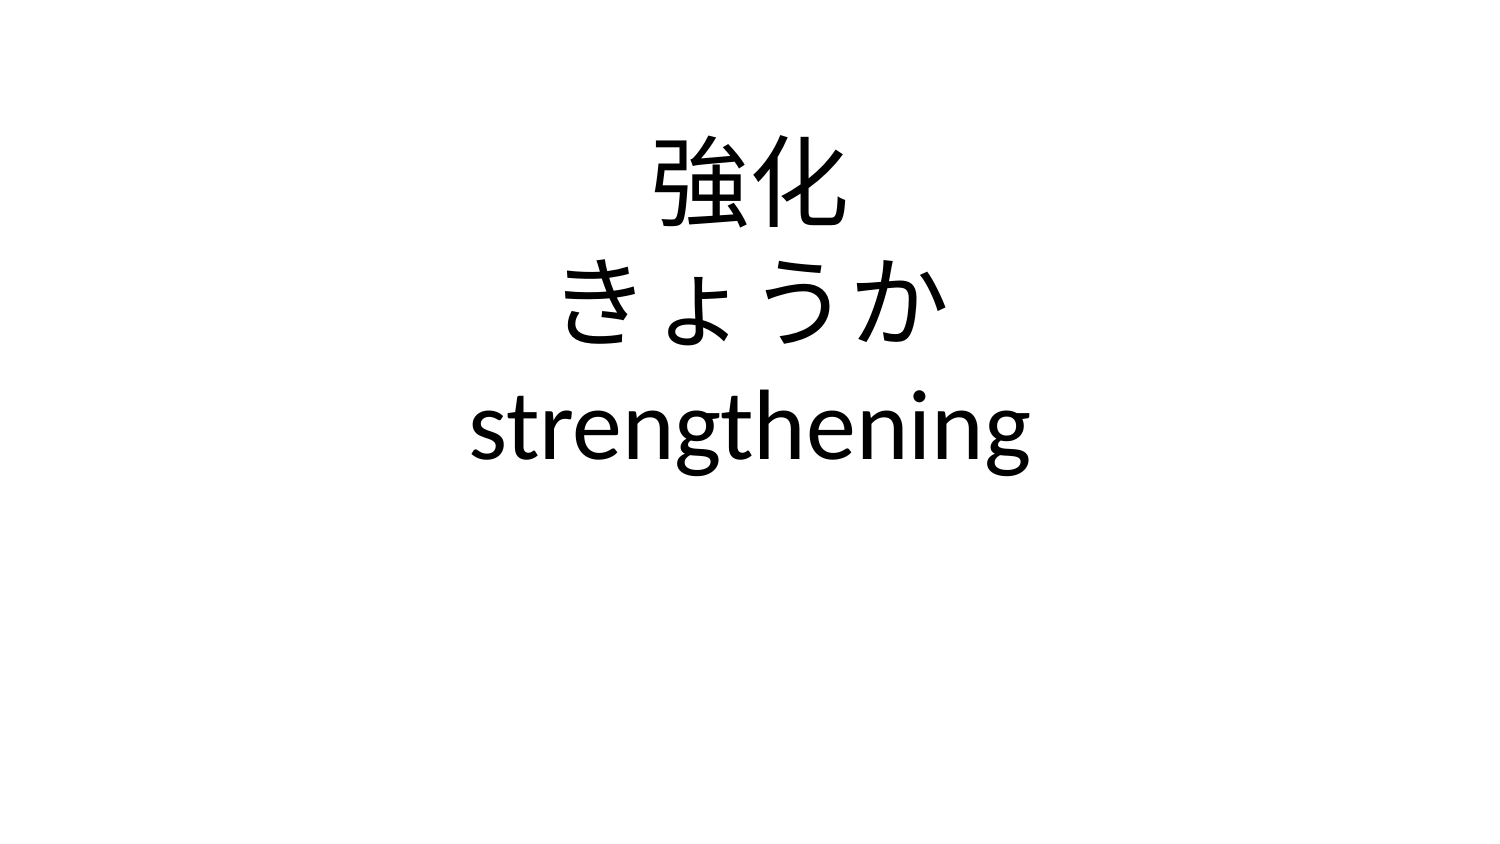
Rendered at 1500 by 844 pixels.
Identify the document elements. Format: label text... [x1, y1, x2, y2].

text_box 強化 きょうか strengthening [0, 149, 1500, 450]
